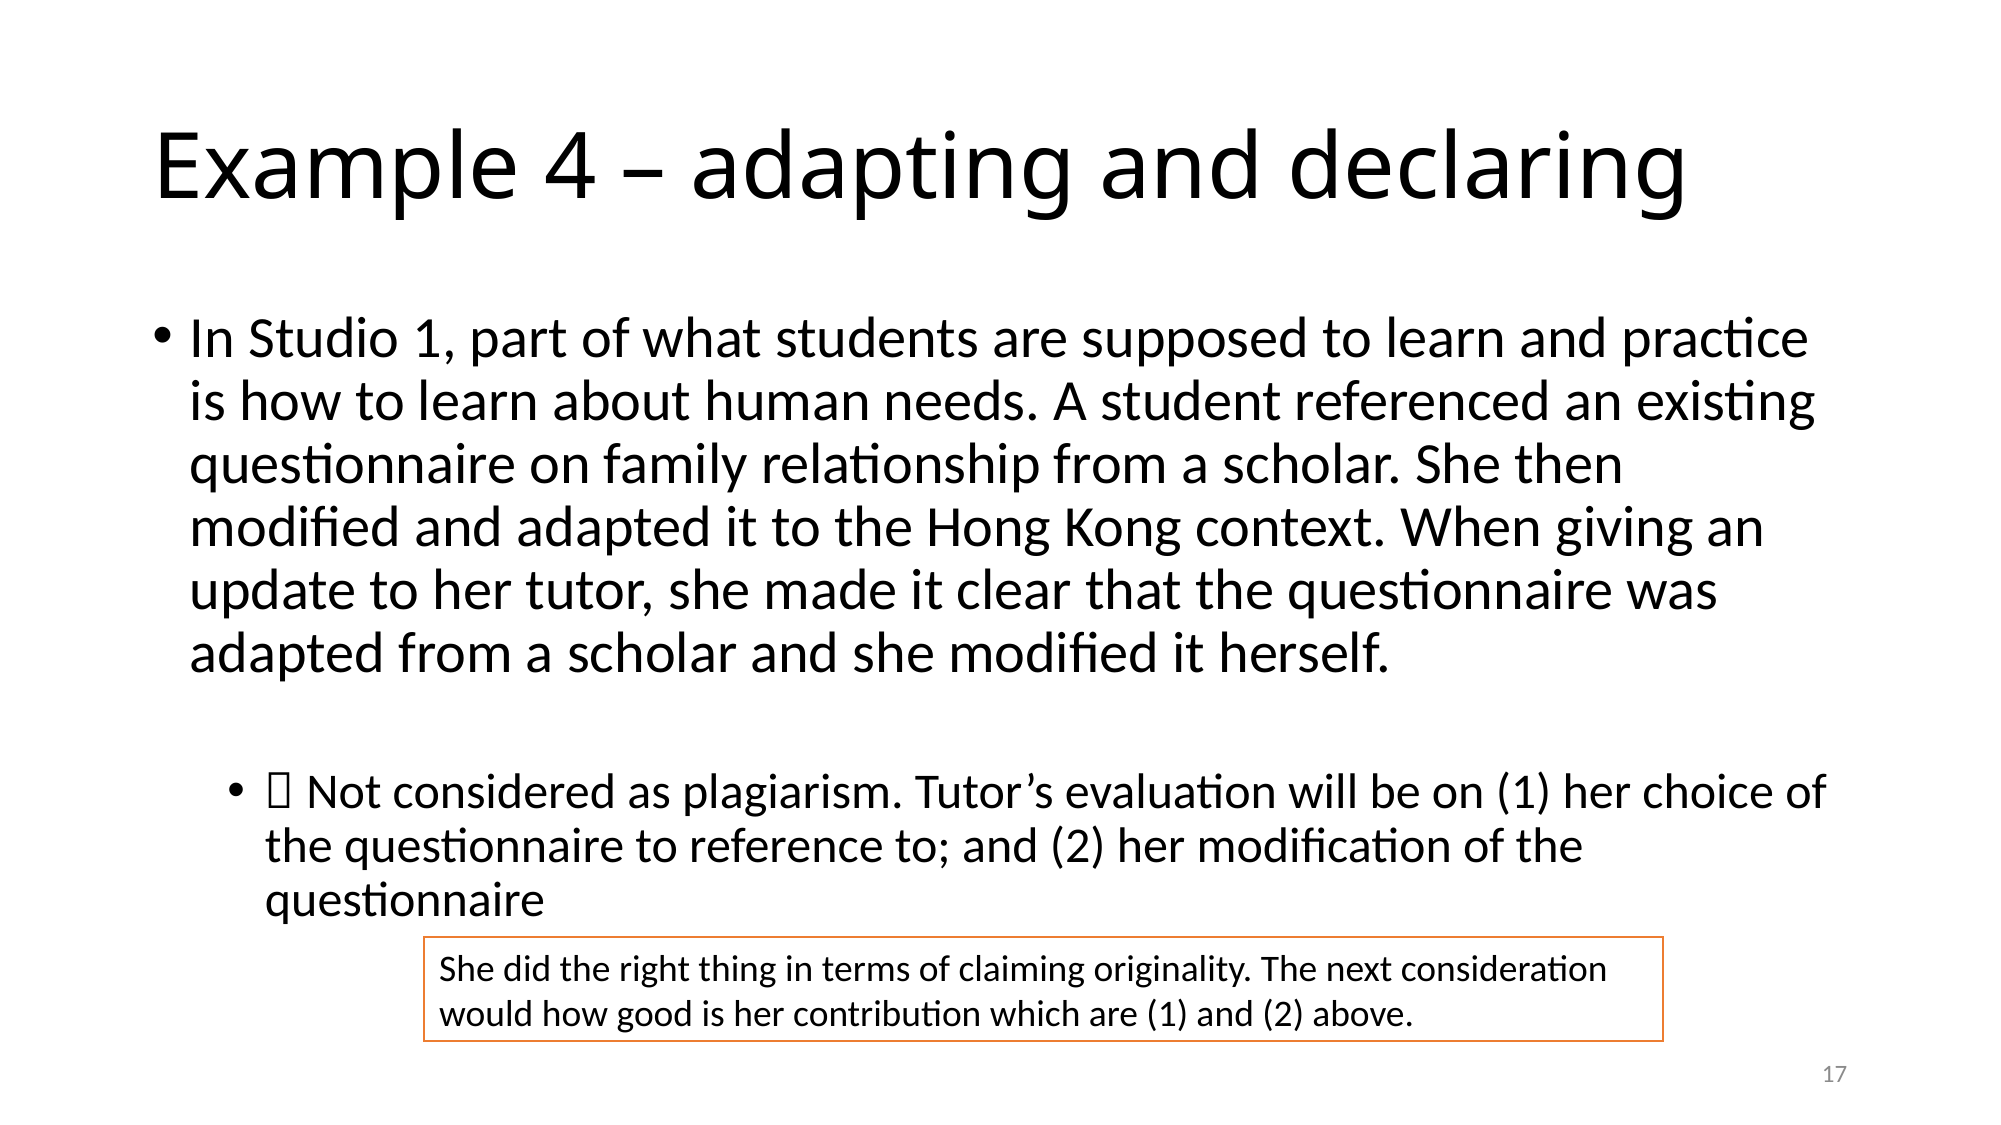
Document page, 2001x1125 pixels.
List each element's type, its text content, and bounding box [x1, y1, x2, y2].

title Example 4 – adapting and declaring [137, 59, 1863, 278]
slide_number 17 [1412, 1042, 1863, 1103]
text_box She did the right thing in terms of claiming originality. The next consideration would how good is her contribution which are (1) and (2) above. [423, 936, 1664, 1042]
list In Studio 1, part of what students are supposed to learn and practice is how to learn about human needs. A student referenced an existing questionnaire on family relationship from a scholar. She then modified and adapted it to the Hong Kong context. When giving an update to her tutor, she made it clear that the questionnaire was adapted from a scholar and she modified it herself.  Not considered as plagiarism. Tutor’s evaluation will be on (1) her choice of the questionnaire to reference to; and (2) her modification of the questionnaire [137, 299, 1863, 1014]
